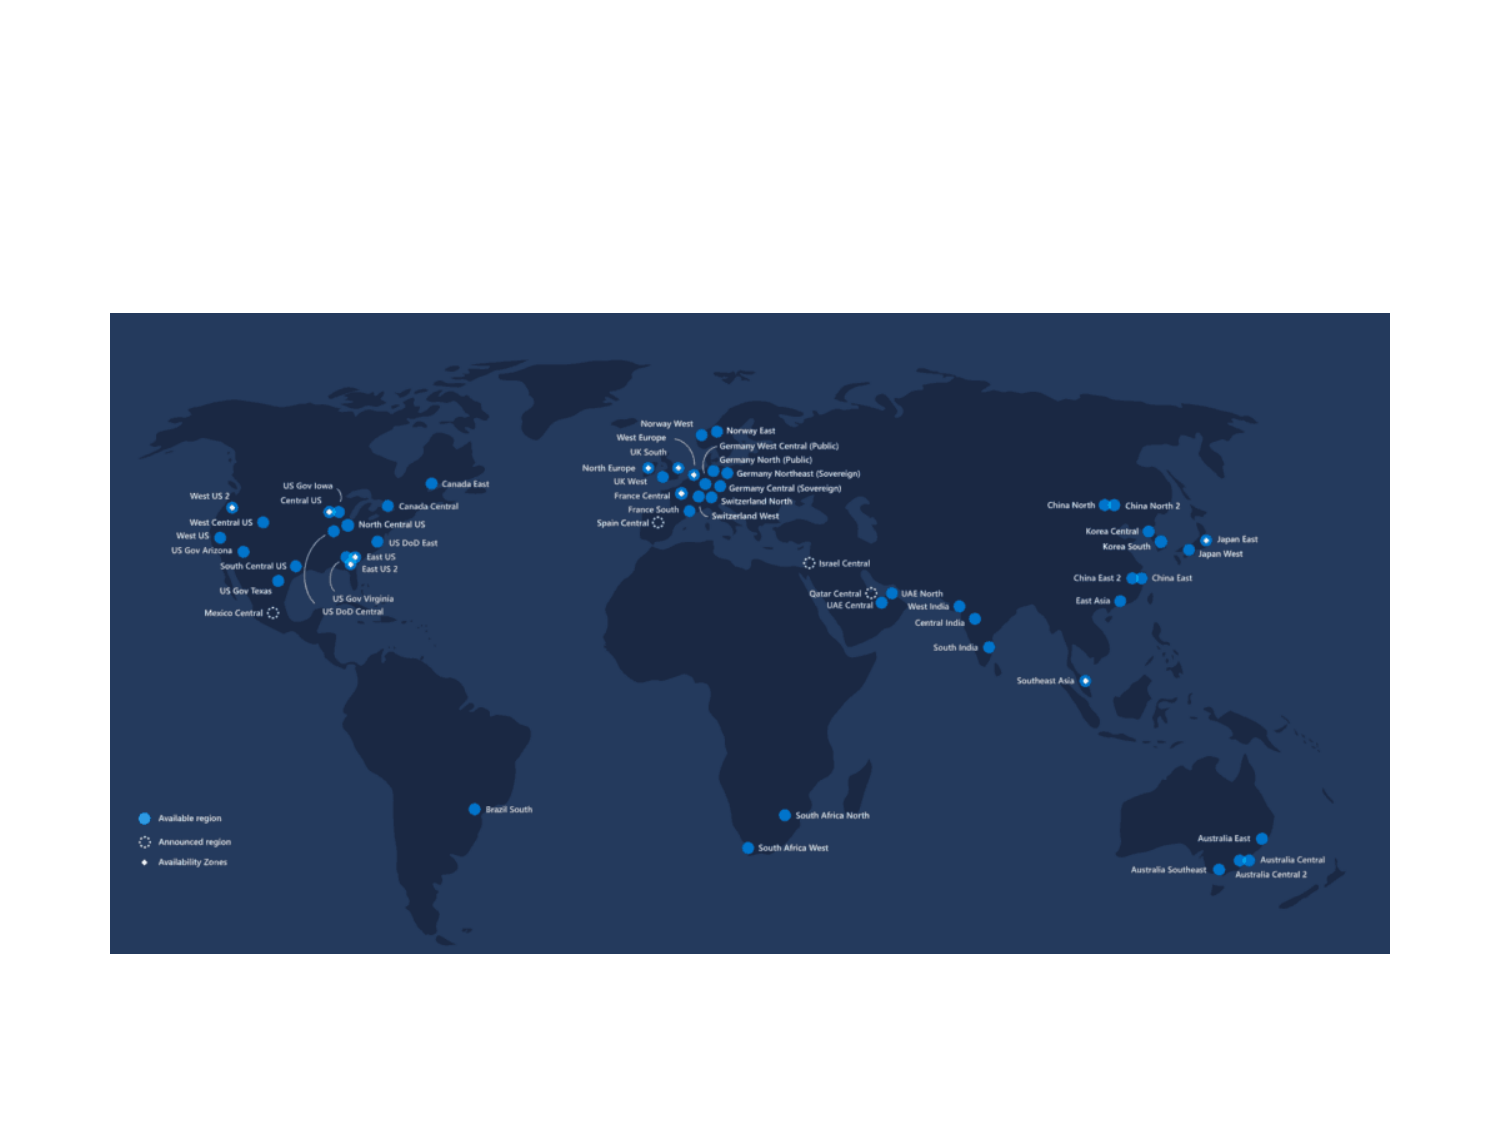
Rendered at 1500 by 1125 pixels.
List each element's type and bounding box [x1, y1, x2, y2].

list [109, 313, 1391, 954]
